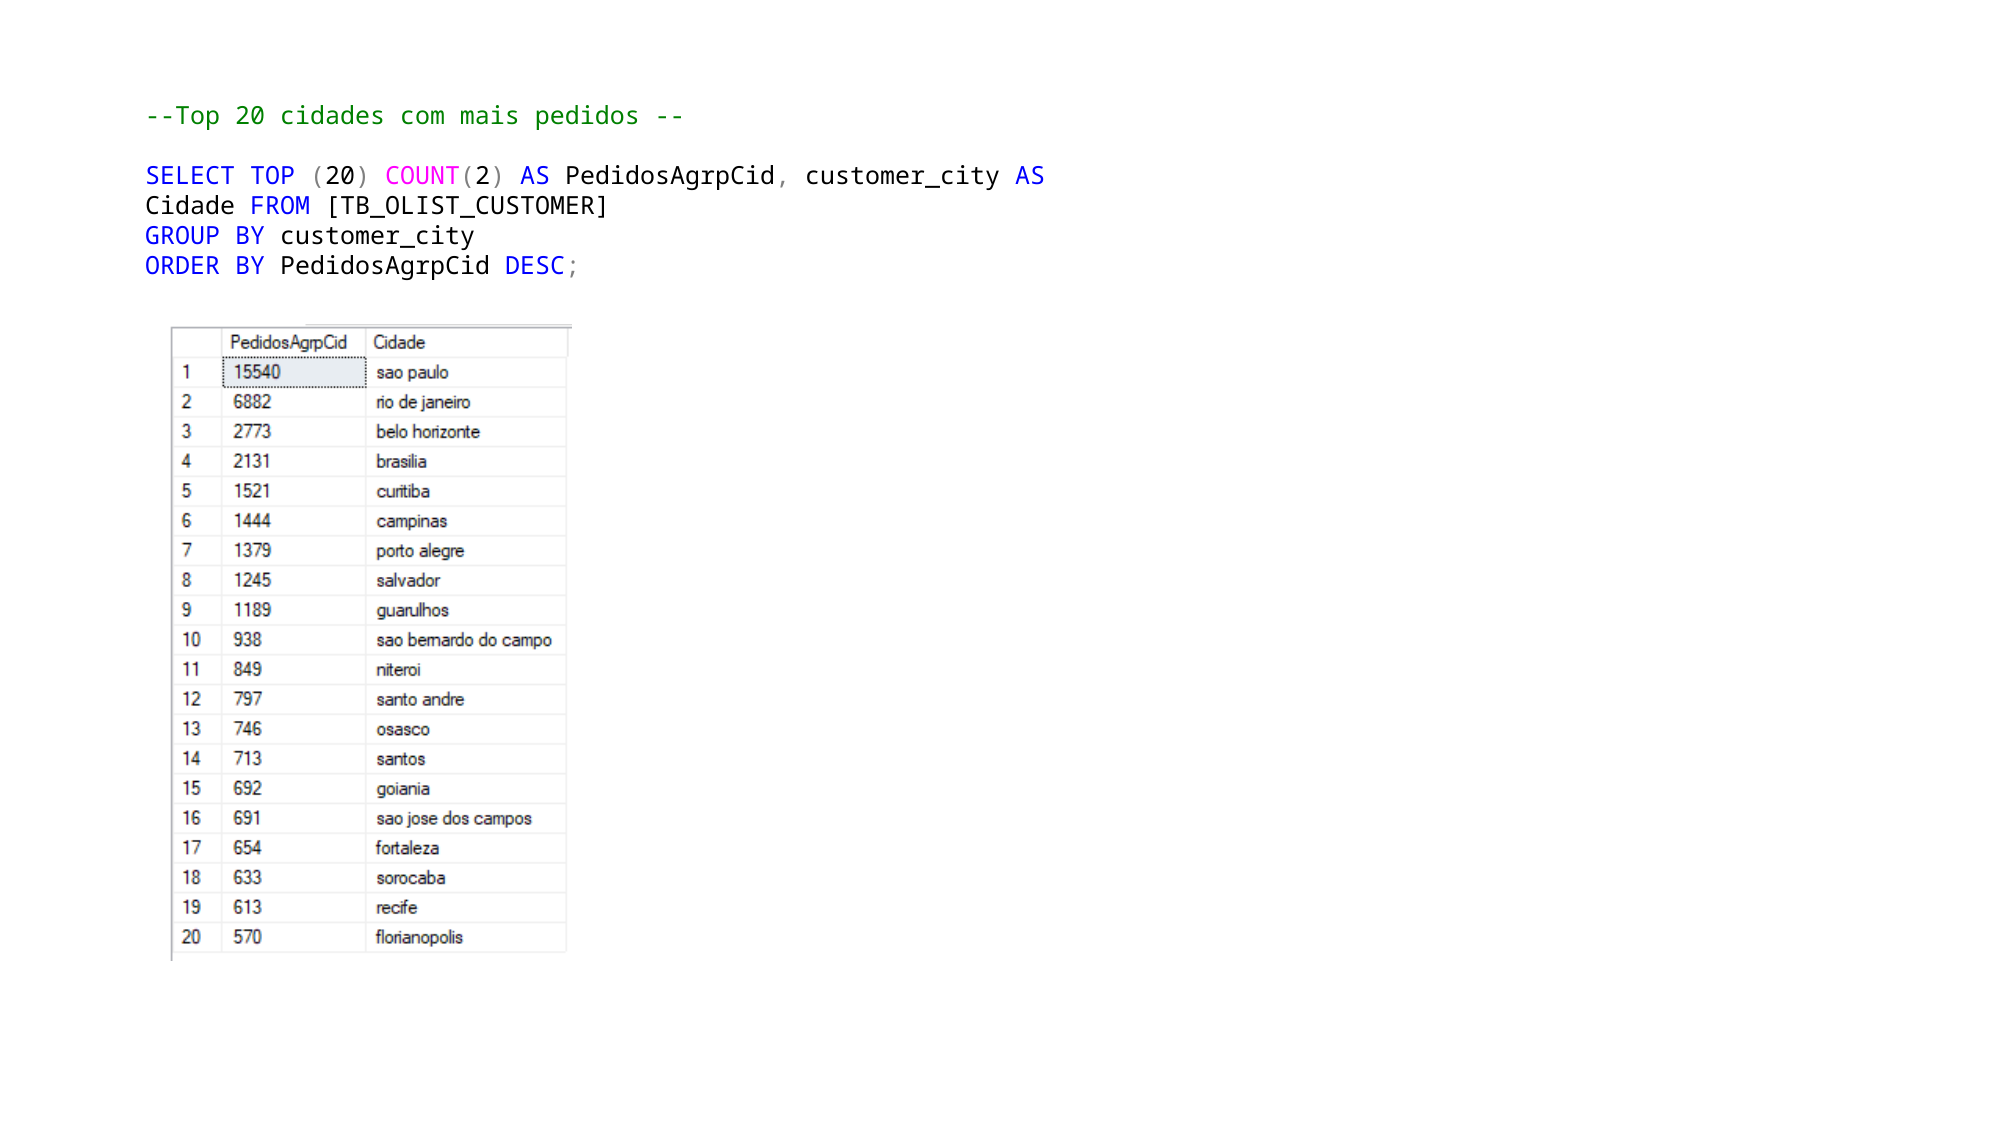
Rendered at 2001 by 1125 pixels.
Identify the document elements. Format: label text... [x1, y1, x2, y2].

text_box --Top 20 cidades com mais pedidos -- SELECT TOP (20) COUNT(2) AS PedidosAgrpCid, customer_city AS Cidade FROM [TB_OLIST_CUSTOMER] GROUP BY customer_city ORDER BY PedidosAgrpCid DESC; [130, 92, 1131, 287]
picture [167, 324, 572, 961]
